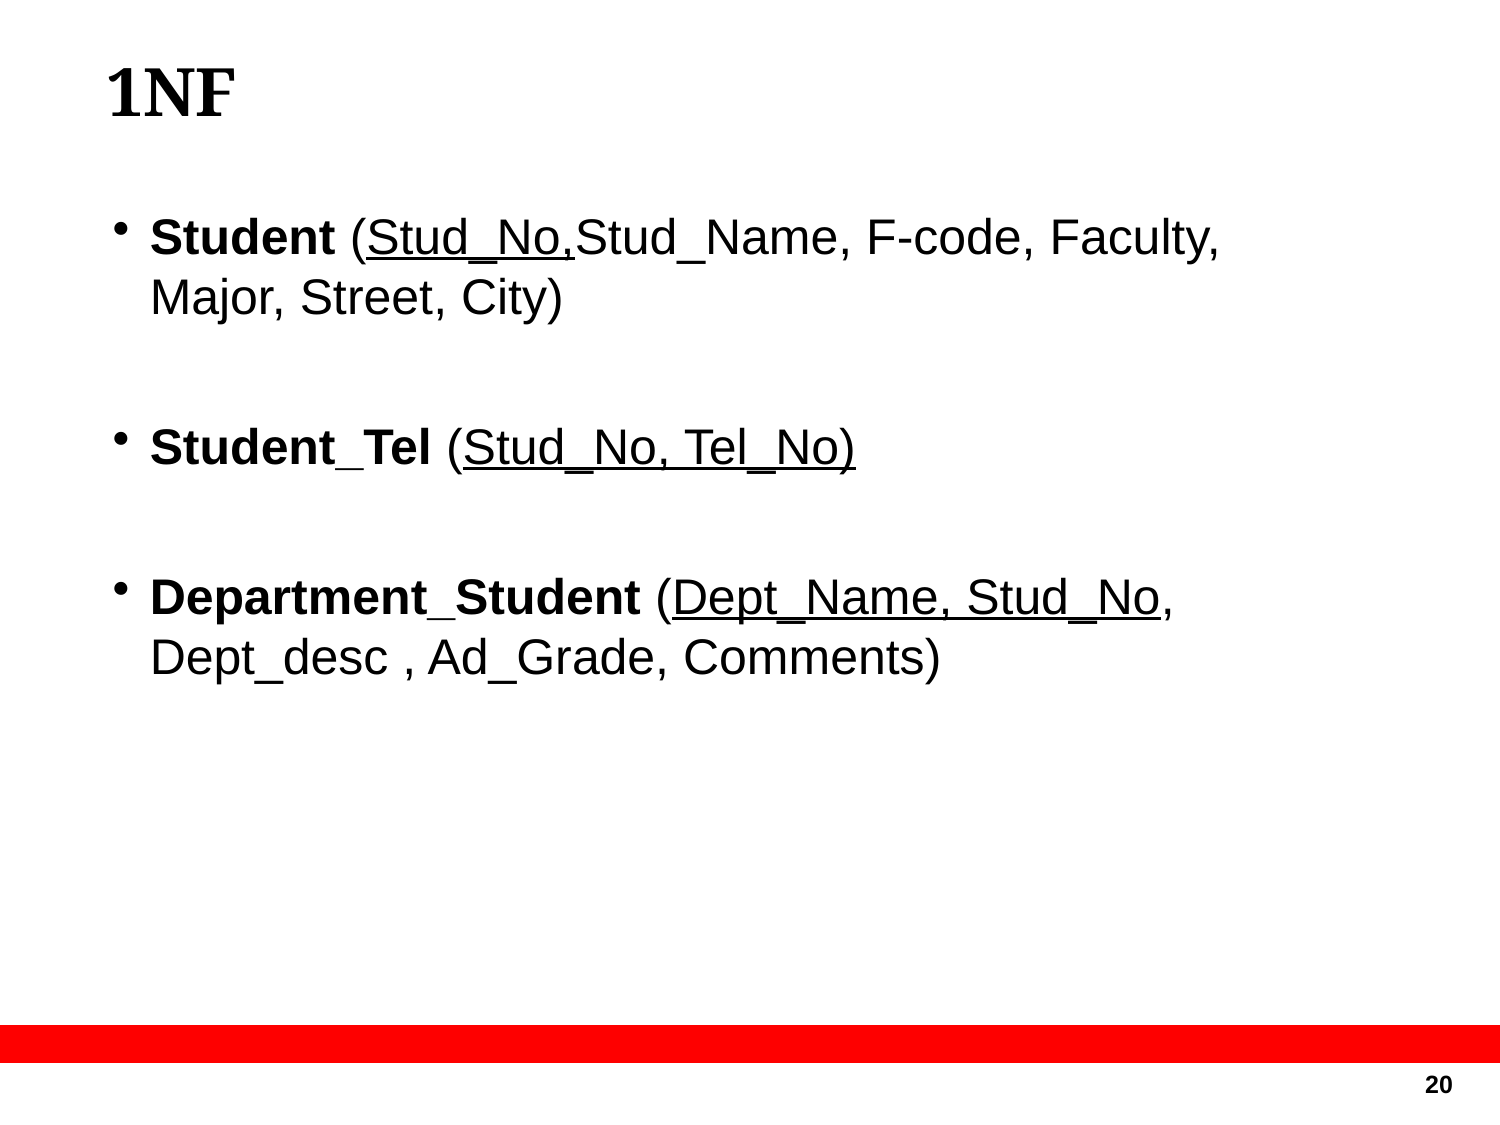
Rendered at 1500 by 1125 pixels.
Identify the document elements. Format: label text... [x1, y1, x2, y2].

title 1NF [106, 50, 1350, 205]
picture [0, 1025, 1500, 1063]
list Student (Stud_No,Stud_Name, F-code, Faculty, Major, Street, City) Student_Tel (Stud_No, Tel_No) Department_Student (Dept_Name, Stud_No, Dept_desc , Ad_Grade, Comments) [112, 204, 1349, 975]
